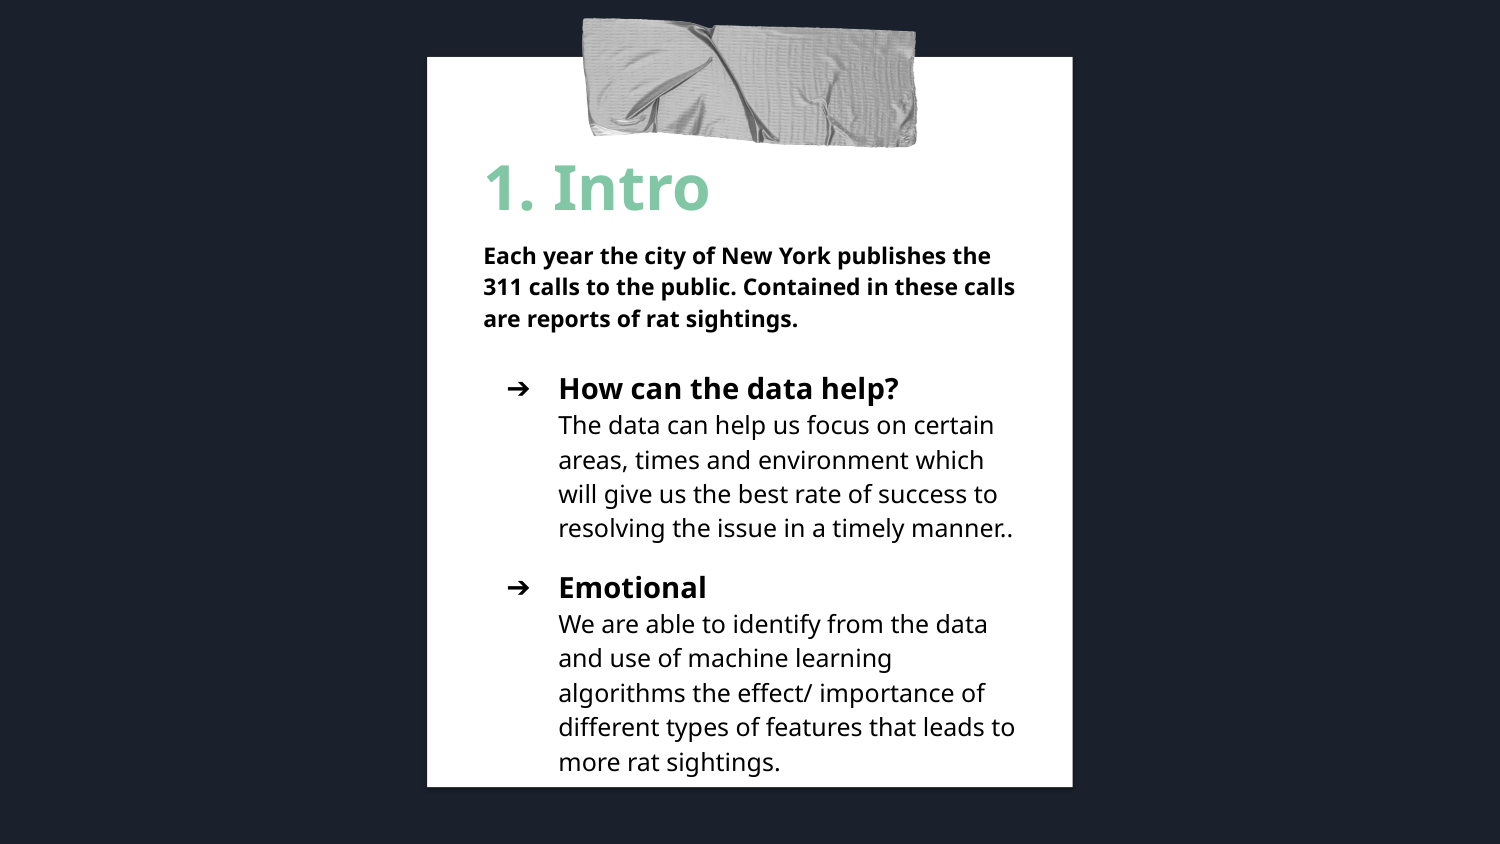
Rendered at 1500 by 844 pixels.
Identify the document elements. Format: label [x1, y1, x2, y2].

picture [400, 16, 1100, 818]
